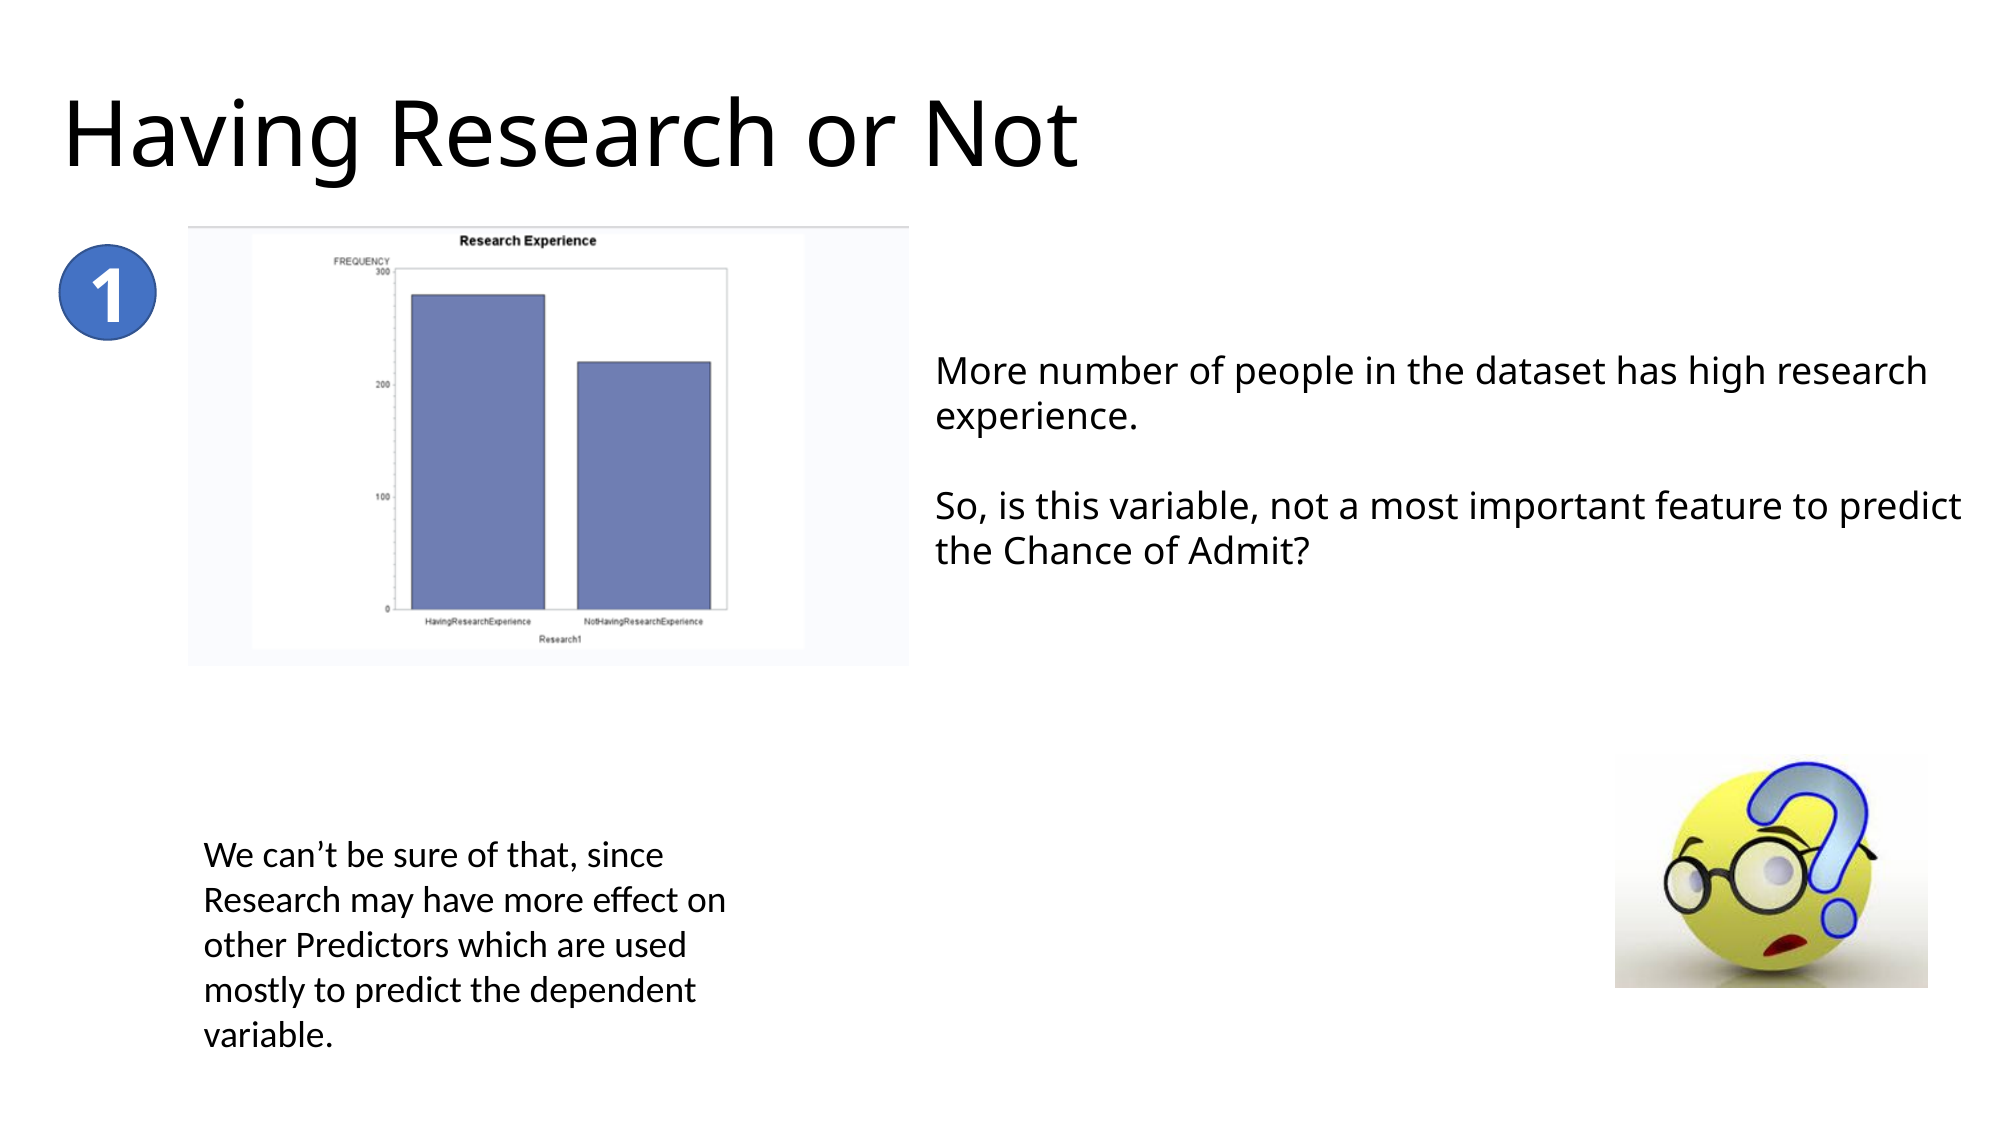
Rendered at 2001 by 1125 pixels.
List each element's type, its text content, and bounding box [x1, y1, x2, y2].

text_box More number of people in the dataset has high research experience. So, is this variable, not a most important feature to predict the Chance of Admit? [920, 339, 1988, 580]
picture [1615, 754, 1928, 988]
title Having Research or Not [46, 27, 1772, 246]
picture [188, 226, 909, 666]
text_box We can’t be sure of that, since Research may have more effect on other Predictors which are used mostly to predict the dependent variable. [188, 822, 773, 1062]
text_box 1 [58, 244, 157, 341]
